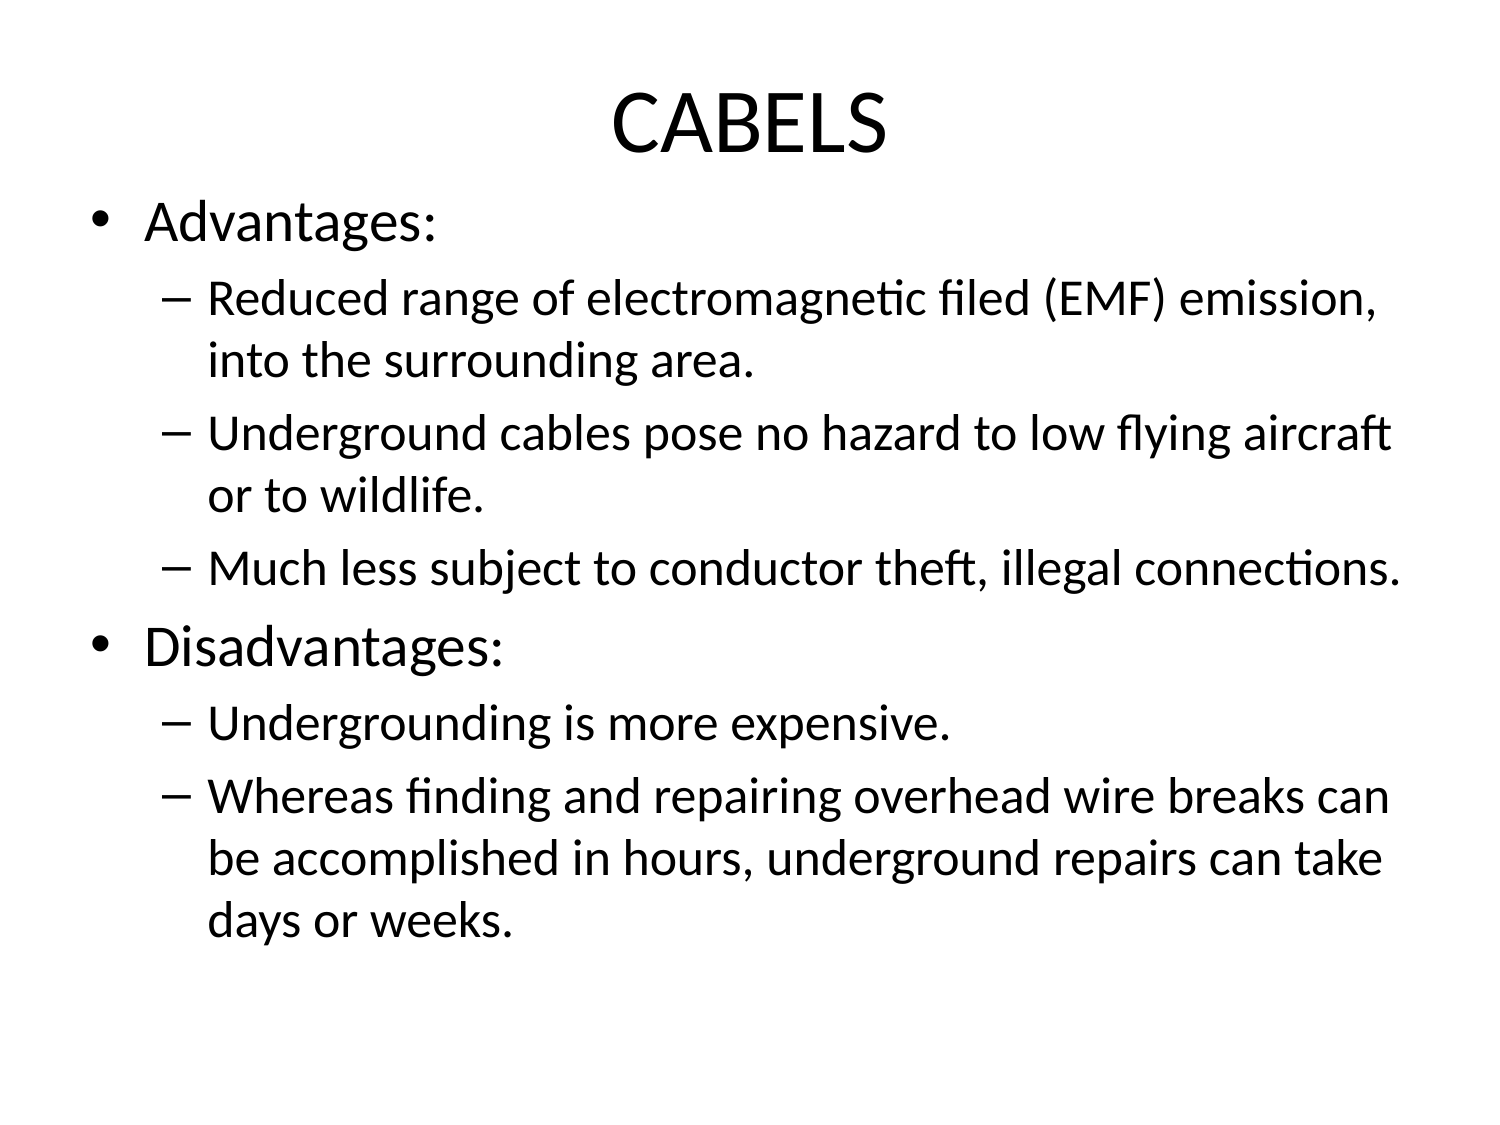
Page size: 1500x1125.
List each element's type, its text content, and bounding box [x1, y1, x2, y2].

list Advantages: Reduced range of electromagnetic filed (EMF) emission, into the surrounding area. Underground cables pose no hazard to low flying aircraft or to wildlife. Much less subject to conductor theft, illegal connections. Disadvantages: Undergrounding is more expensive. Whereas finding and repairing overhead wire breaks can be accomplished in hours, underground repairs can take days or weeks. [75, 174, 1425, 1005]
title CABELS [75, 45, 1425, 174]
